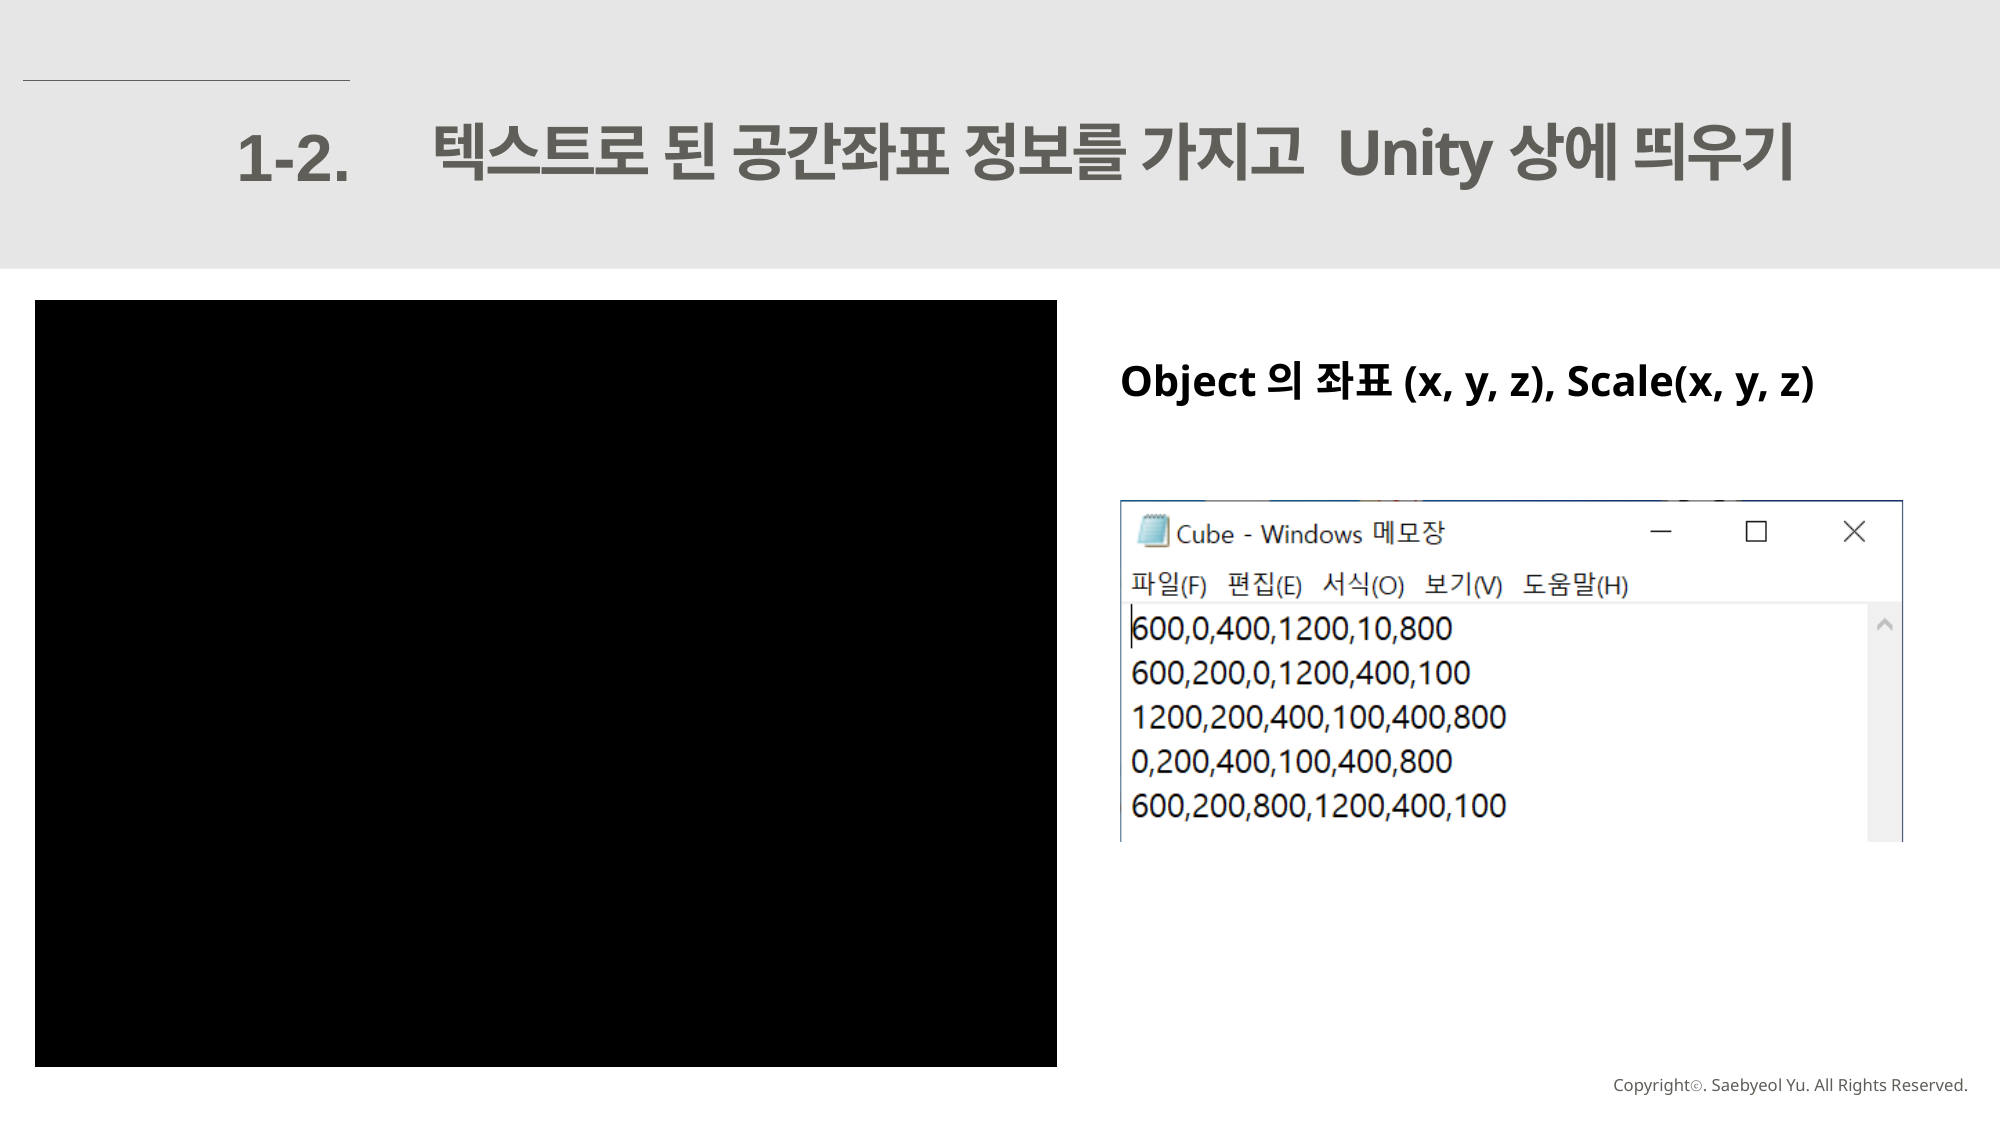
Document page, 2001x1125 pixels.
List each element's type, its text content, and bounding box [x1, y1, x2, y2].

text_box [0, 0, 2000, 270]
text_box 1-2. [221, 106, 366, 202]
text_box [34, 299, 1058, 1068]
text_box Object의 좌표(x, y, z), Scale(x, y, z) [1105, 332, 1843, 413]
text_box 텍스트로 된 공간좌표 정보를 가지고 Unity상에 띄우기 [416, 105, 1814, 196]
picture [1120, 499, 1904, 842]
